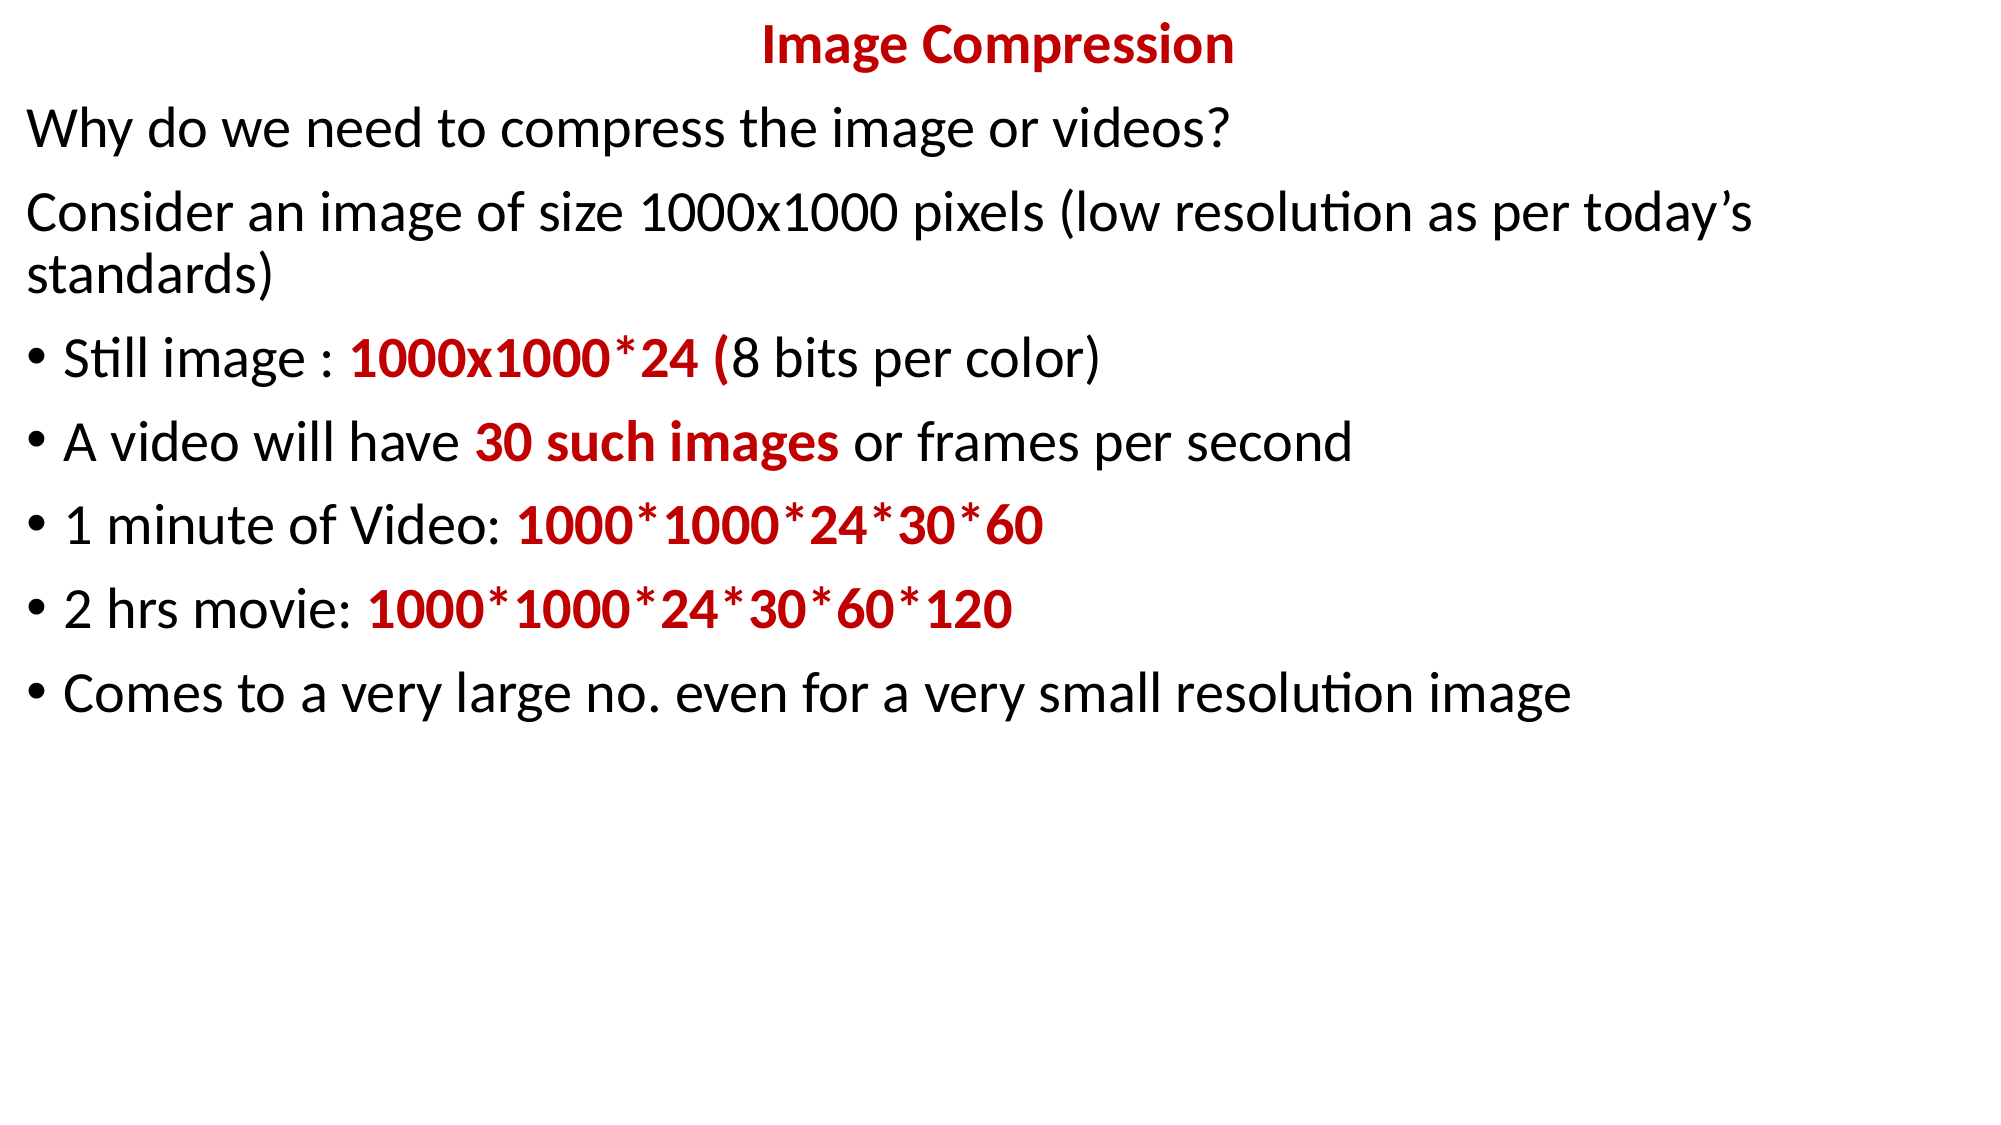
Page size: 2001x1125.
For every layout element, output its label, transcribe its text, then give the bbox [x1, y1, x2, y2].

list Image Compression Why do we need to compress the image or videos? Consider an image of size 1000x1000 pixels (low resolution as per today’s standards) Still image : 1000x1000*24 (8 bits per color) A video will have 30 such images or frames per second 1 minute of Video: 1000*1000*24*30*60 2 hrs movie: 1000*1000*24*30*60*120 Comes to a very large no. even for a very small resolution image [11, 5, 1986, 1108]
